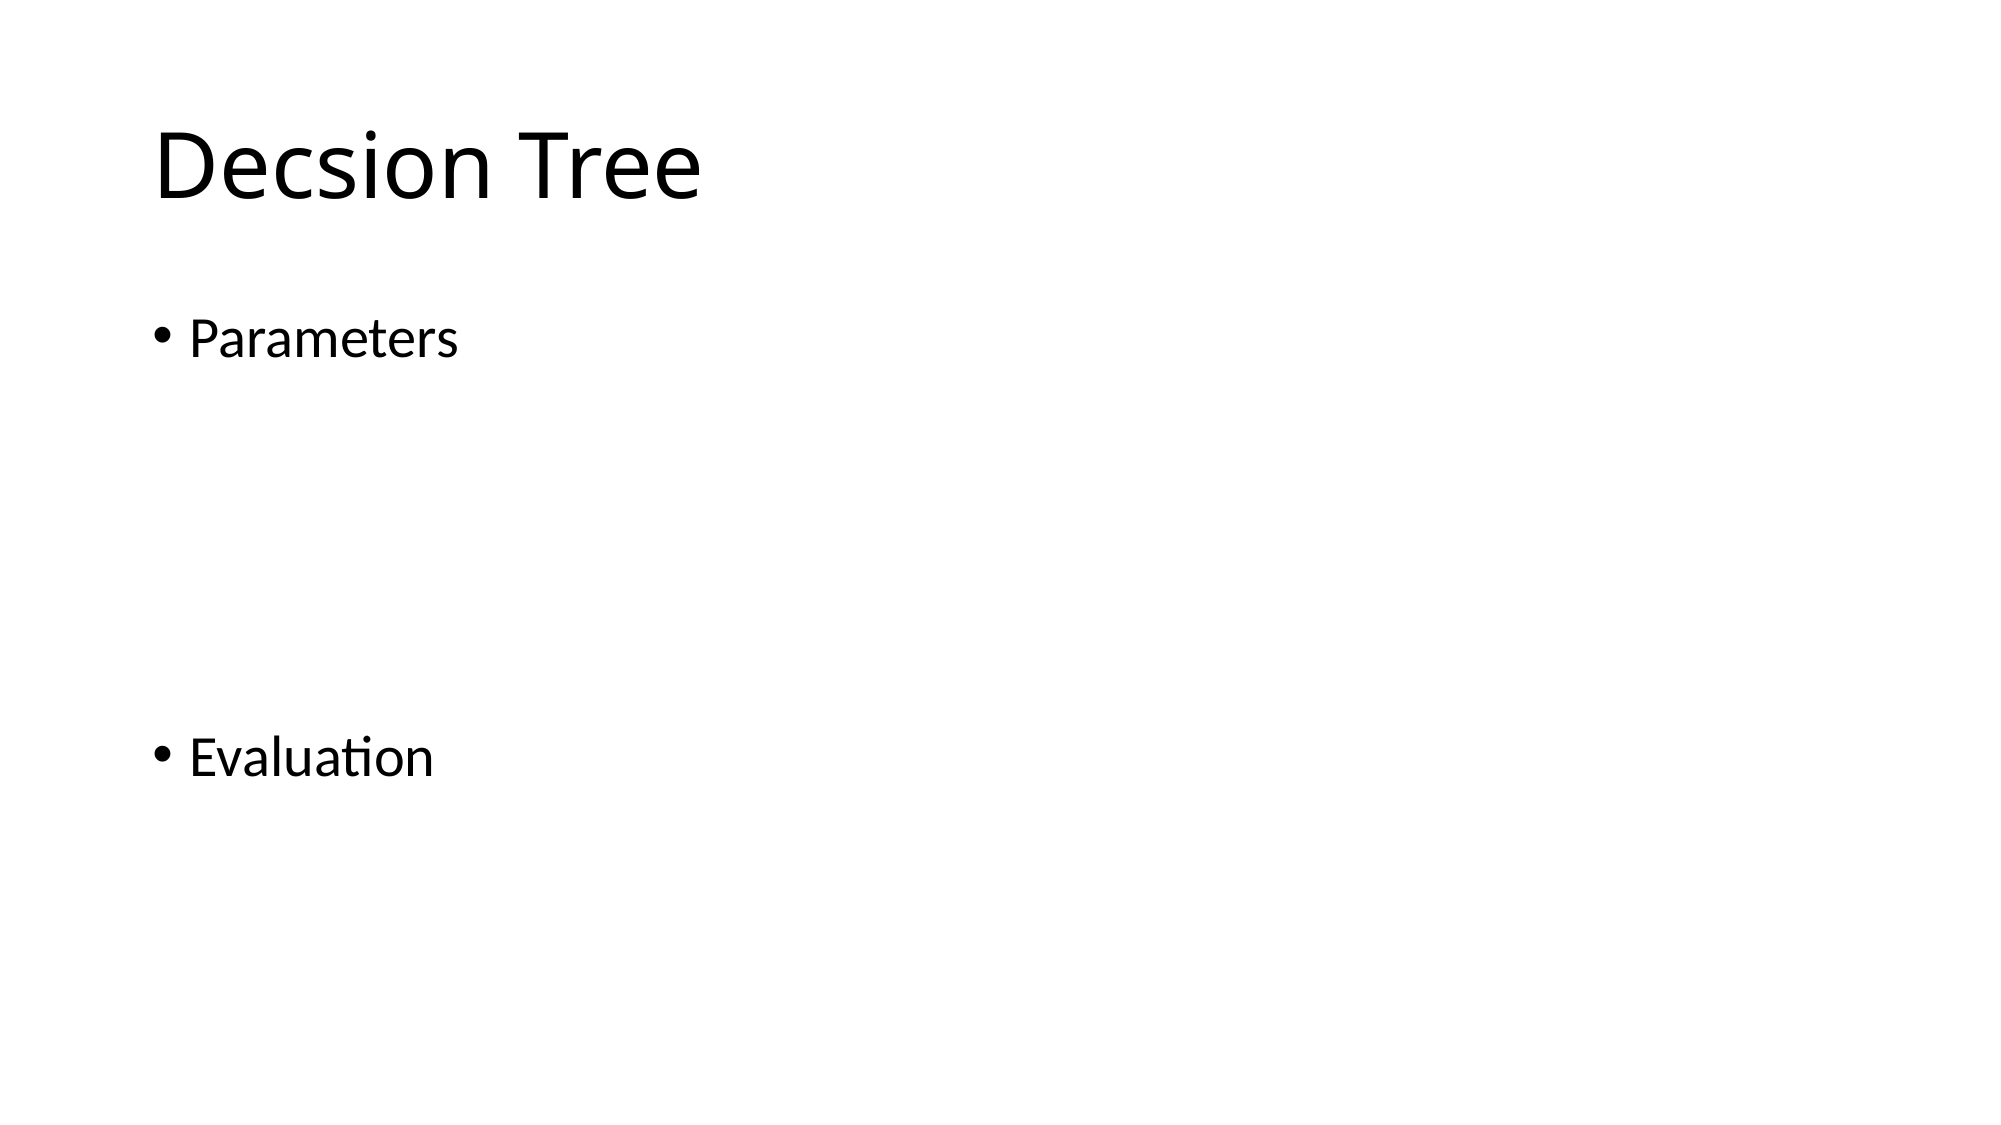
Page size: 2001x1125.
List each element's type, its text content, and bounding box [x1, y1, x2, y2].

list Parameters Evaluation [137, 299, 1863, 1014]
title Decsion Tree [137, 59, 1863, 278]
